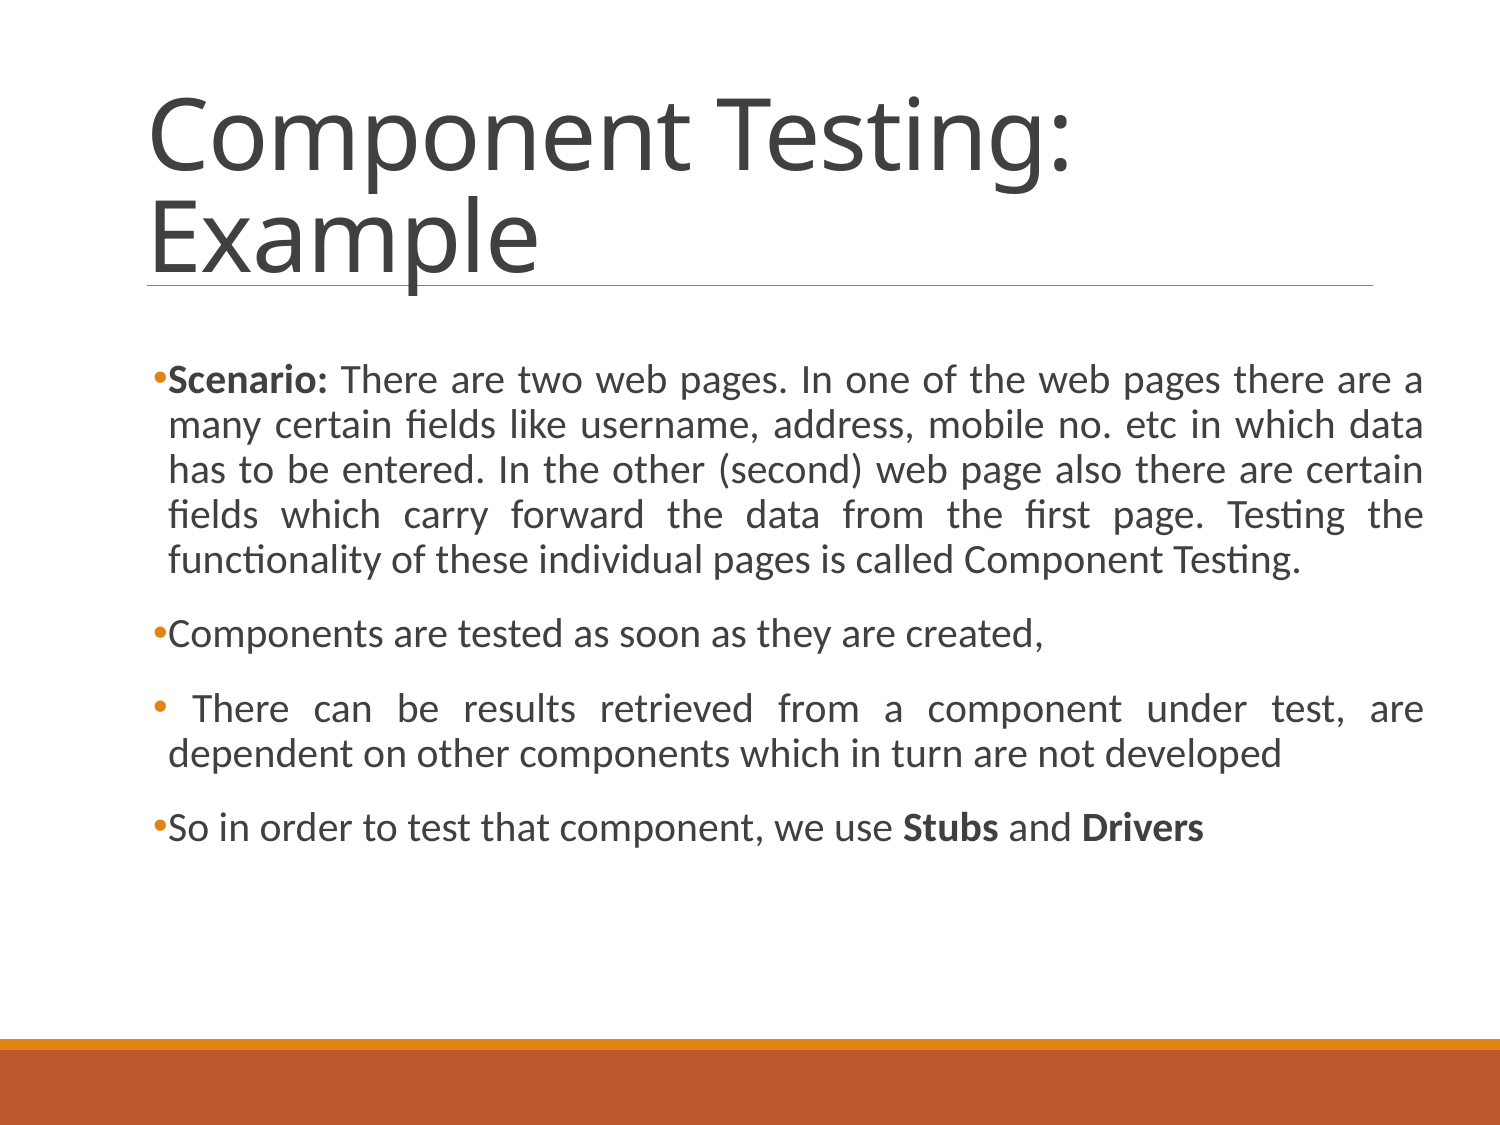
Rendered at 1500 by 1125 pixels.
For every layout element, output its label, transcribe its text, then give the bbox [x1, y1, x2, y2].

title Component Testing: Example [131, 62, 1369, 301]
list Scenario: There are two web pages. In one of the web pages there are a many certain fields like username, address, mobile no. etc in which data has to be entered. In the other (second) web page also there are certain fields which carry forward the data from the first page. Testing the functionality of these individual pages is called Component Testing. Components are tested as soon as they are created, There can be results retrieved from a component under test, are dependent on other components which in turn are not developed So in order to test that component, we use Stubs and Drivers [153, 350, 1425, 975]
